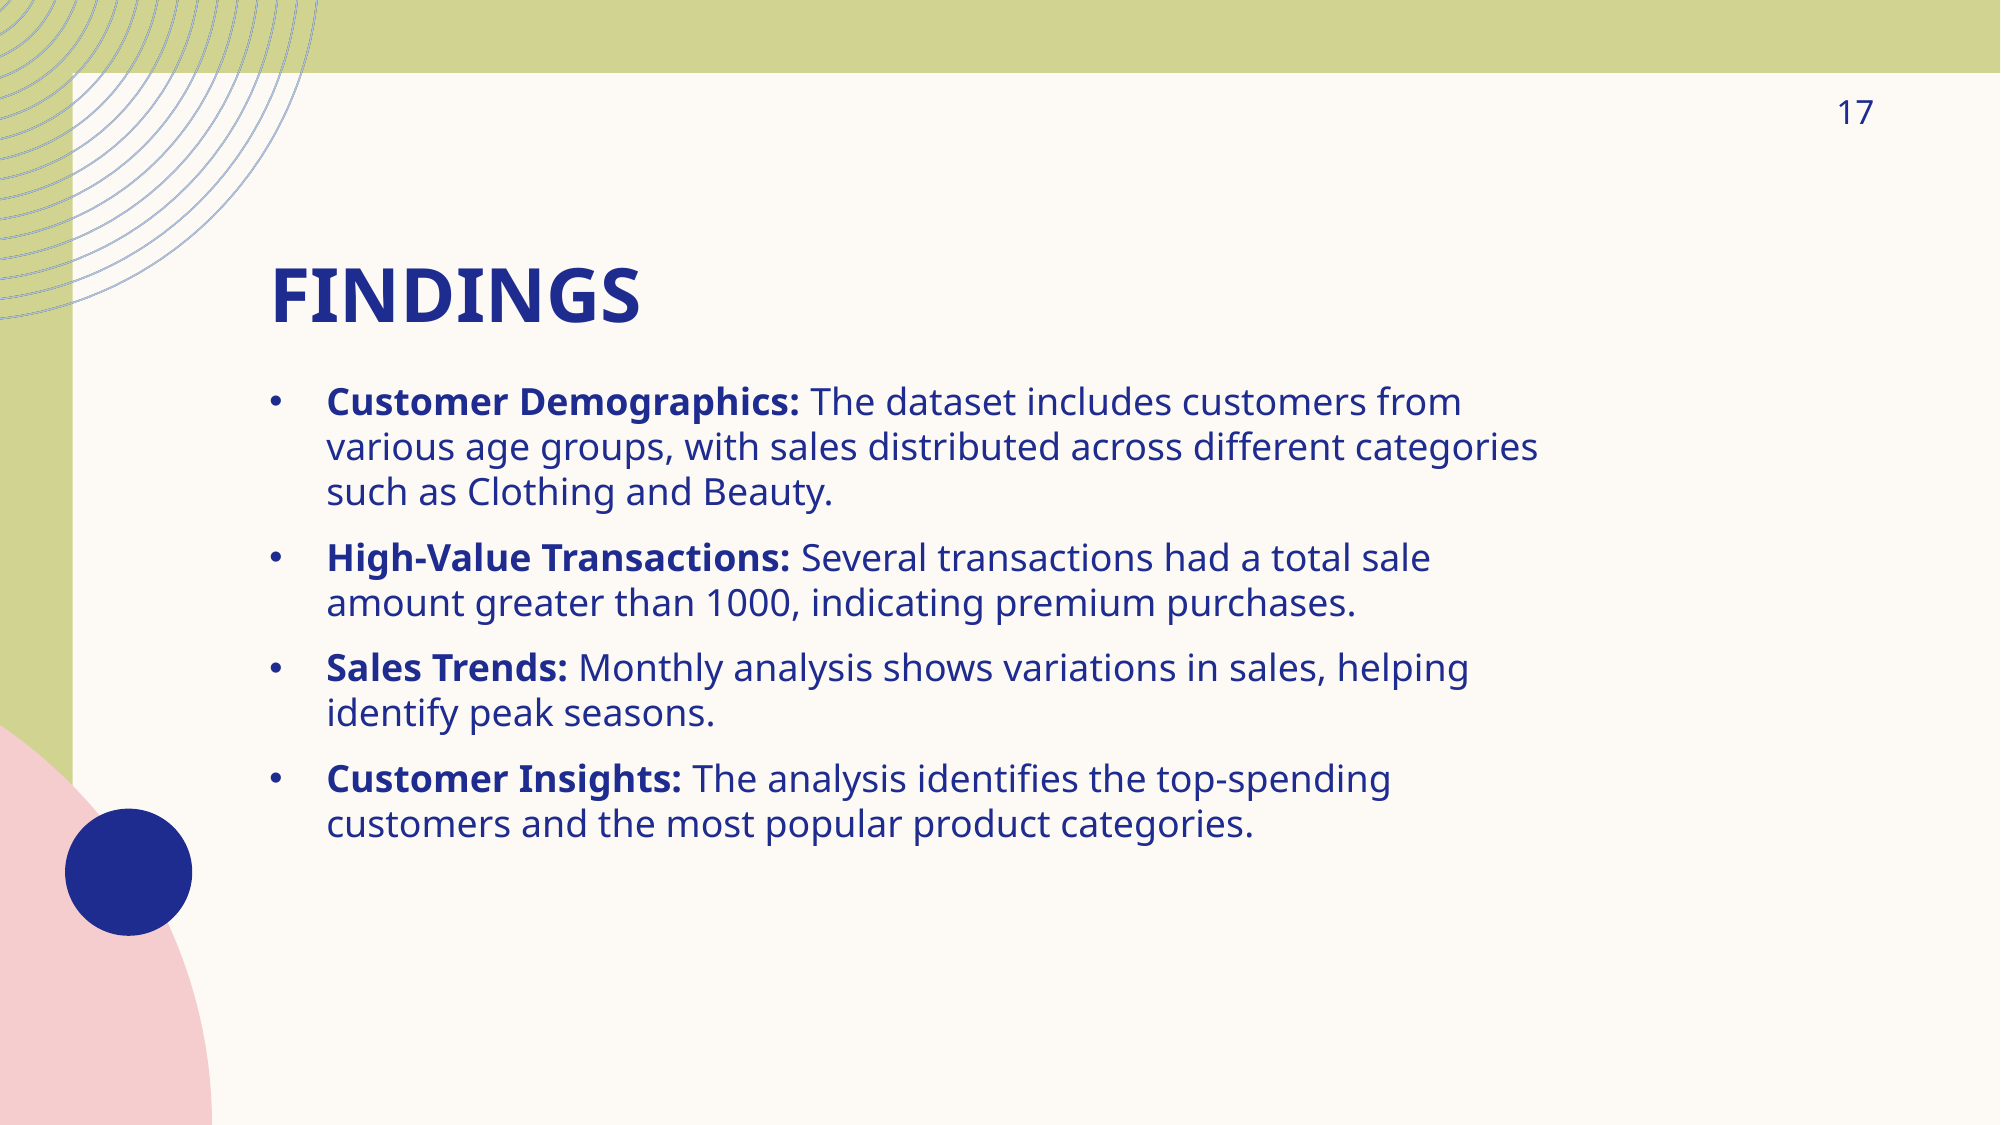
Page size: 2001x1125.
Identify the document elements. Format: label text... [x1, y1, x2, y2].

slide_number 17 [1712, 75, 1875, 153]
list Customer Demographics: The dataset includes customers from various age groups, with sales distributed across different categories such as Clothing and Beauty. High-Value Transactions: Several transactions had a total sale amount greater than 1000, indicating premium purchases. Sales Trends: Monthly analysis shows variations in sales, helping identify peak seasons. Customer Insights: The analysis identifies the top-spending customers and the most popular product categories. [254, 377, 1589, 1028]
picture [0, 0, 2001, 785]
title FINDINGS [254, 173, 1875, 338]
